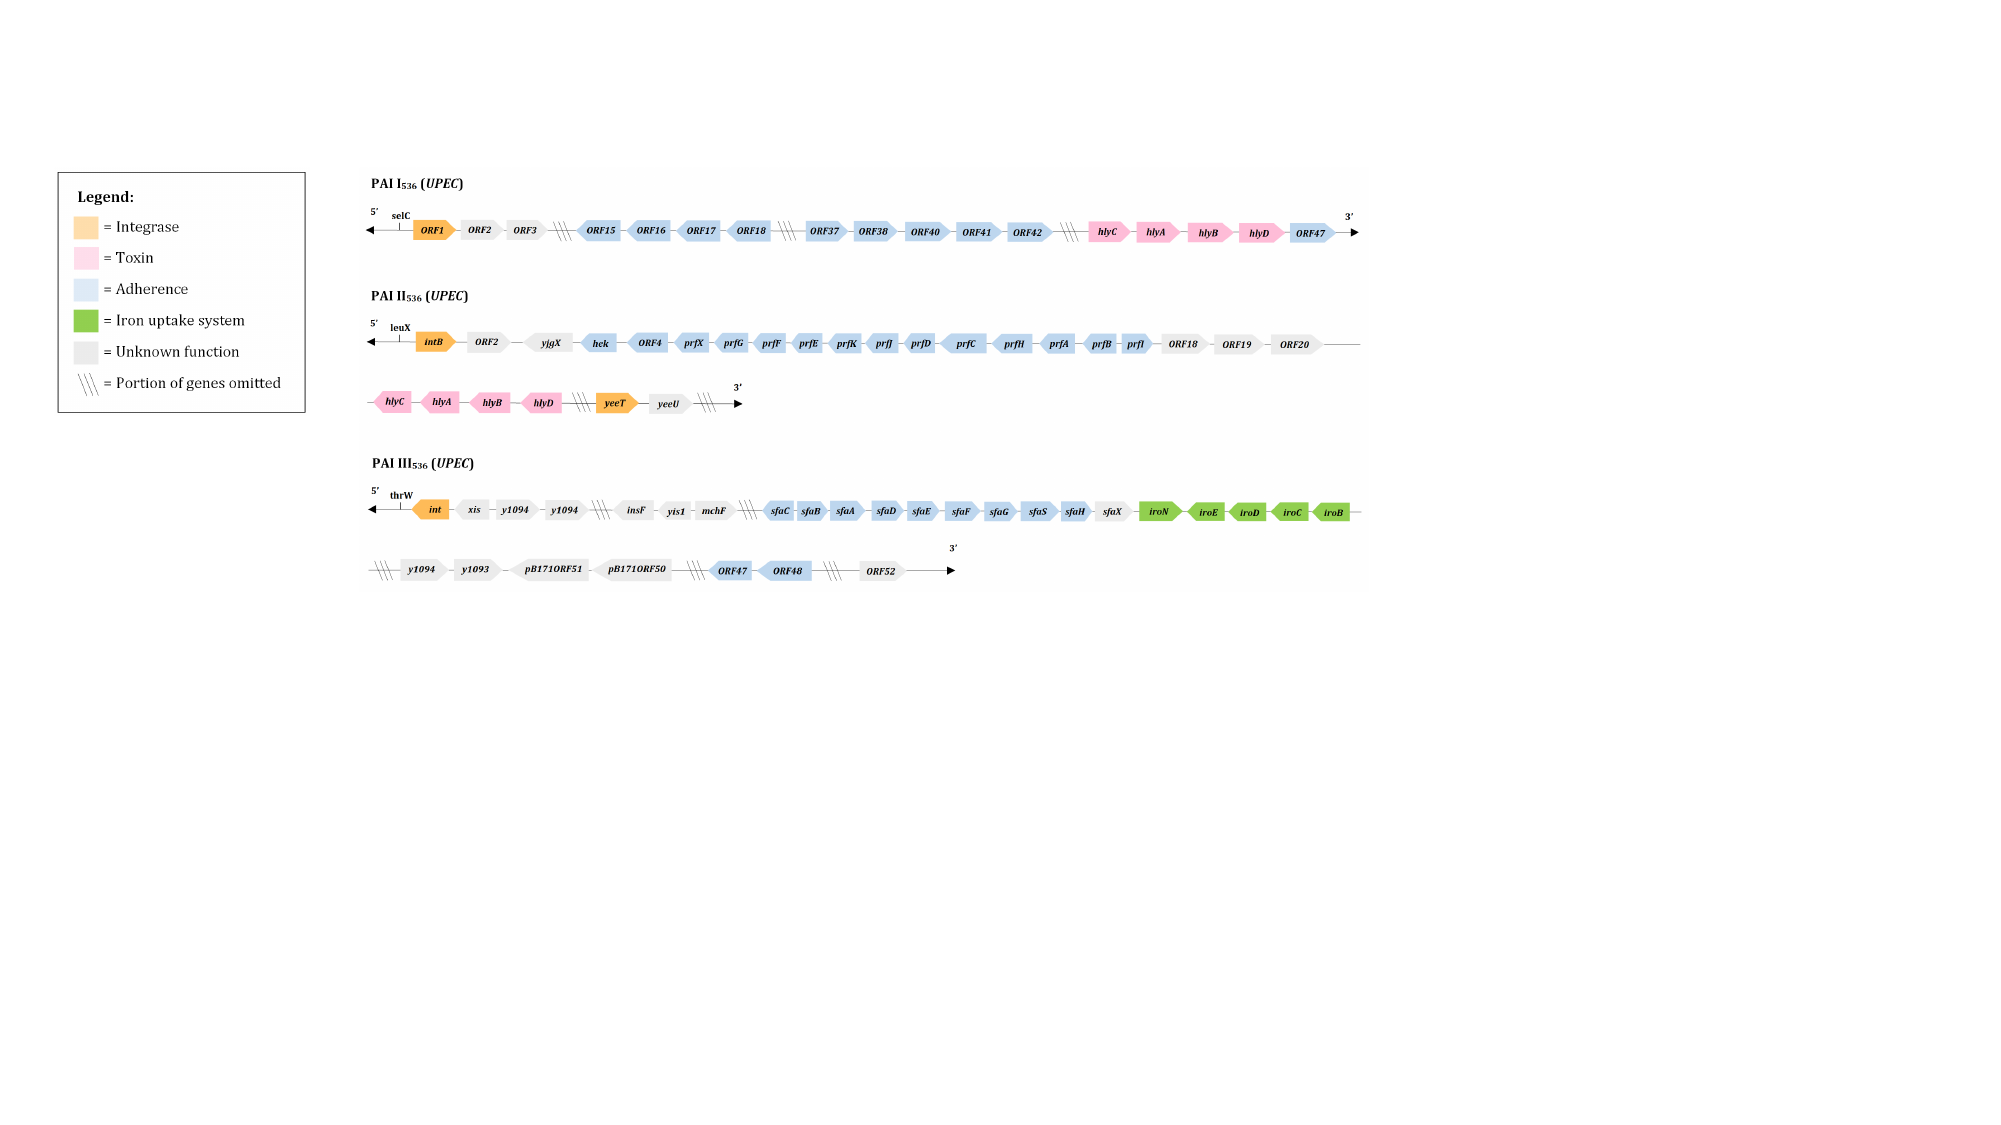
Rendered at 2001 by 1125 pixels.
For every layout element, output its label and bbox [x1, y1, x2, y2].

picture [54, 167, 310, 416]
picture [359, 167, 1369, 592]
